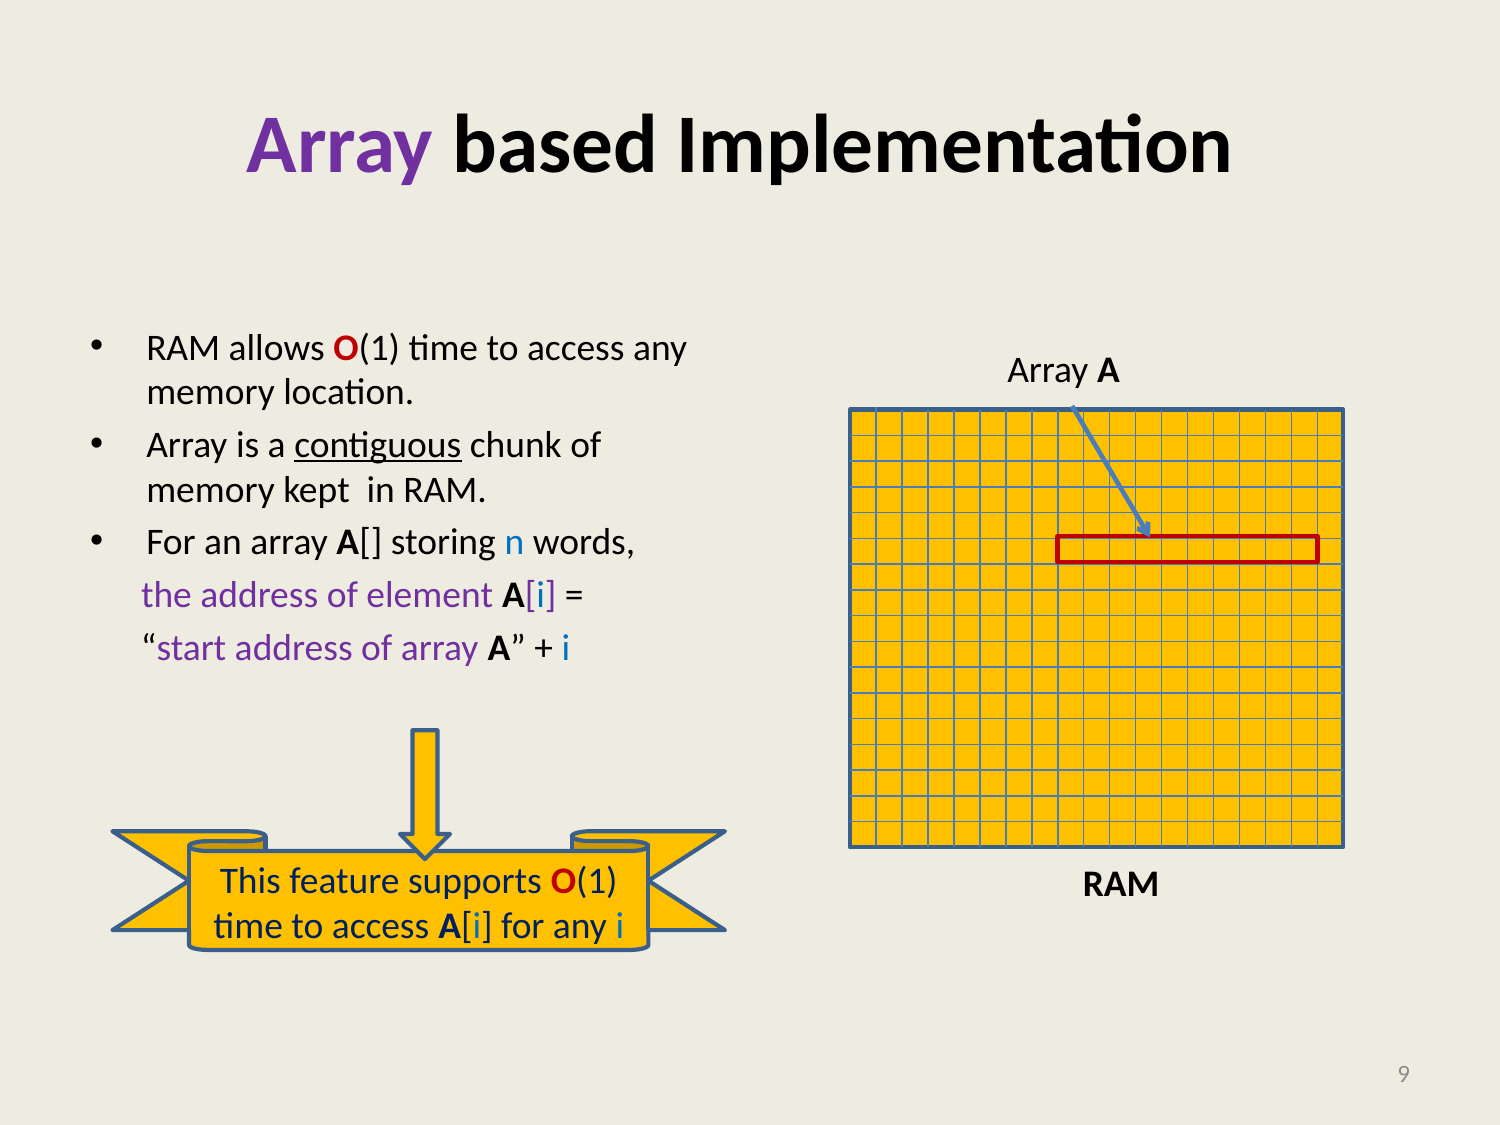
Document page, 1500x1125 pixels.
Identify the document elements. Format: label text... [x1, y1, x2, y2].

title Array based Implementation [75, 45, 1425, 233]
slide_number 9 [1074, 1042, 1425, 1103]
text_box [992, 337, 1318, 563]
list RAM allows O(1) time to access any memory location. Array is a contiguous chunk of memory kept in RAM. For an array A[] storing n words, the address of element A[i] = “start address of array A” + i [75, 262, 738, 1005]
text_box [849, 406, 1344, 913]
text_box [112, 730, 726, 951]
